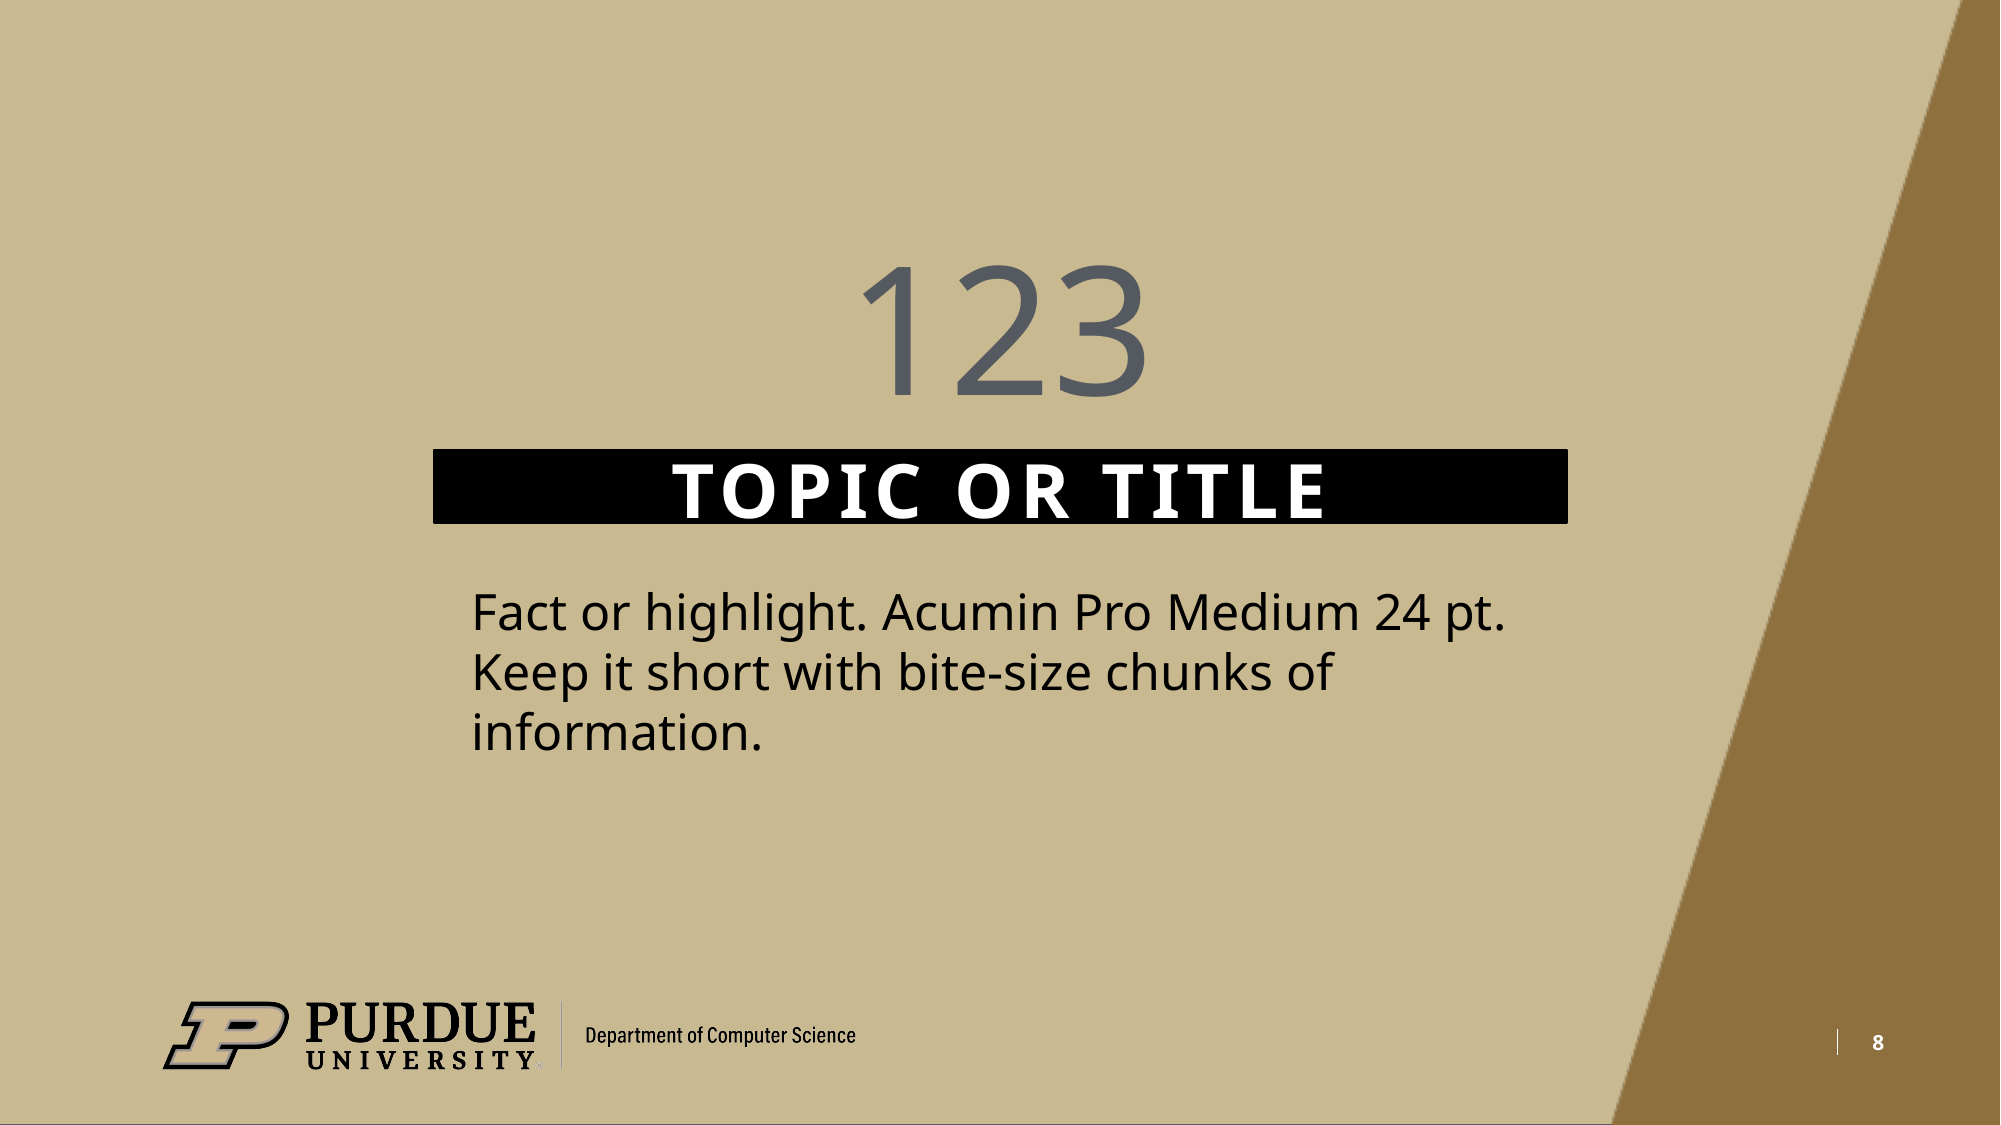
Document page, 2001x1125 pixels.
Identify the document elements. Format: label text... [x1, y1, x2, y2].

picture [162, 998, 871, 1074]
title 123 [472, 238, 1531, 442]
slide_number 8 [1838, 1013, 1919, 1074]
list Fact or highlight. Acumin Pro Medium 24 pt. Keep it short with bite-size chunks of information. [471, 580, 1568, 765]
subtitle TOPIC OR TITLE [434, 444, 1566, 535]
